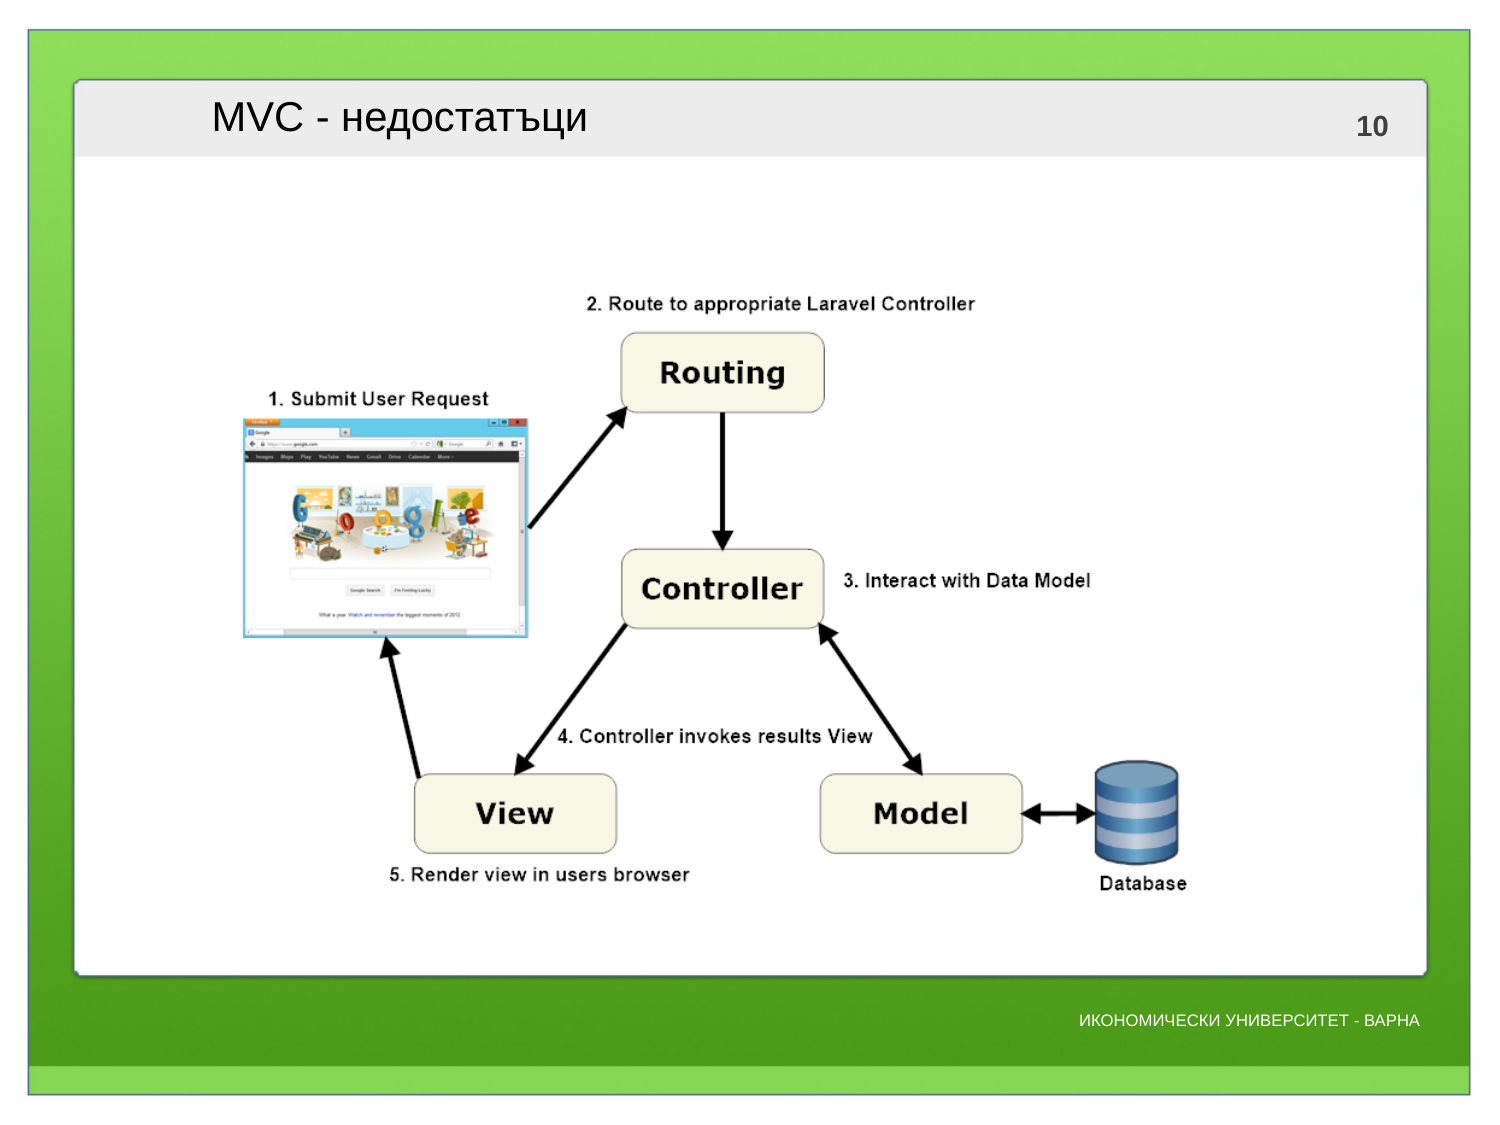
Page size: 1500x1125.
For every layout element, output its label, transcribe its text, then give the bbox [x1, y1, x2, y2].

picture [0, 0, 1500, 1125]
title MVC - недостатъци [74, 74, 726, 156]
